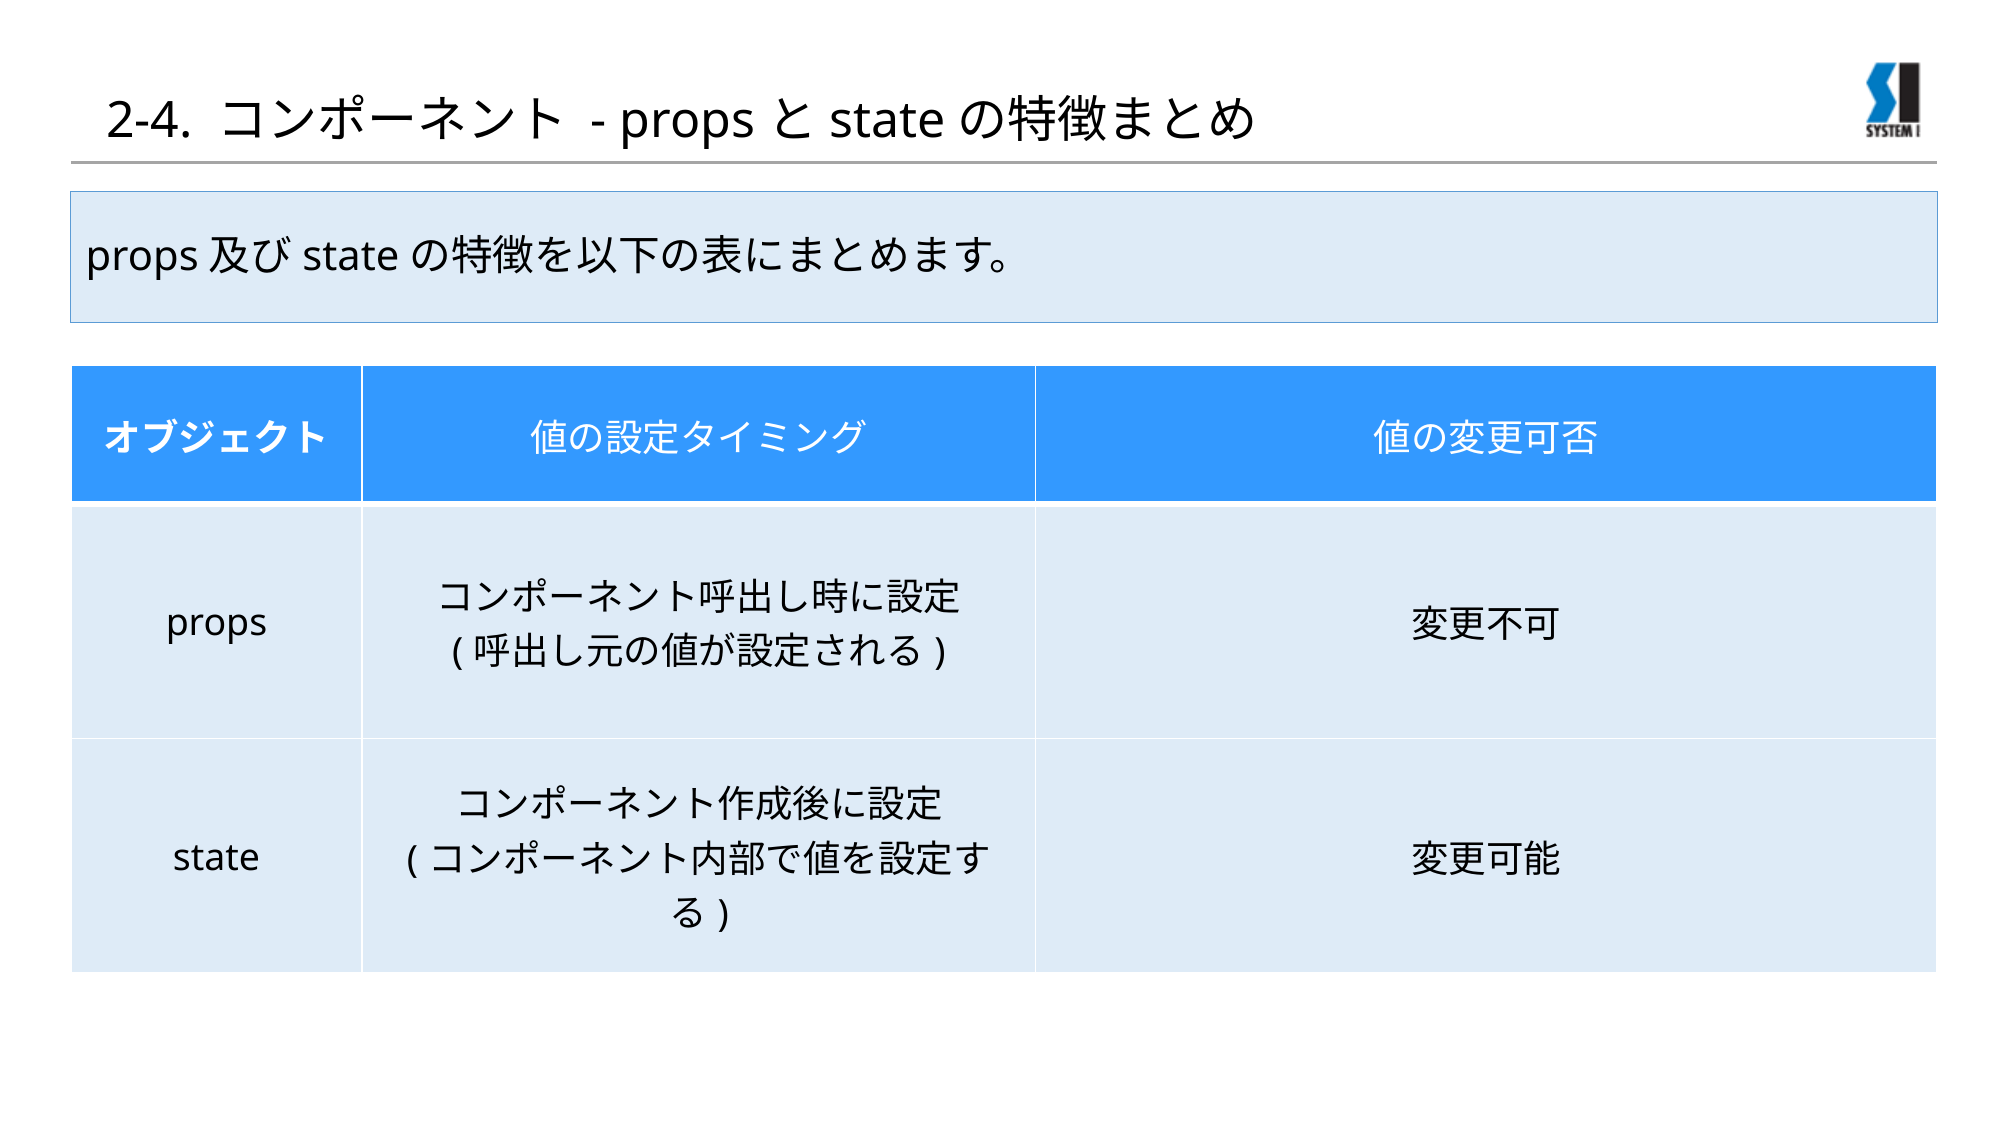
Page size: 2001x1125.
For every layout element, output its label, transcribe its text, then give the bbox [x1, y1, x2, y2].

table_cell state [72, 739, 361, 972]
table_cell 変更不可 [1036, 507, 1936, 738]
table_header 値の設定タイミング [363, 366, 1035, 501]
table_header オブジェクト [72, 366, 361, 501]
table_cell 変更可能 [1036, 739, 1936, 972]
table_cell コンポーネント呼出し時に設定 (呼出し元の値が設定される) [363, 507, 1035, 738]
text_box props及びstateの特徴を以下の表にまとめます。 [70, 191, 1938, 323]
table_header 値の変更可否 [1036, 366, 1936, 501]
title 2-4. コンポーネント - propsとstateの特徴まとめ [91, 46, 1697, 191]
table_cell コンポーネント作成後に設定 (コンポーネント内部で値を設定する) [363, 739, 1035, 972]
table_cell props [72, 507, 361, 738]
picture [1851, 55, 1938, 142]
